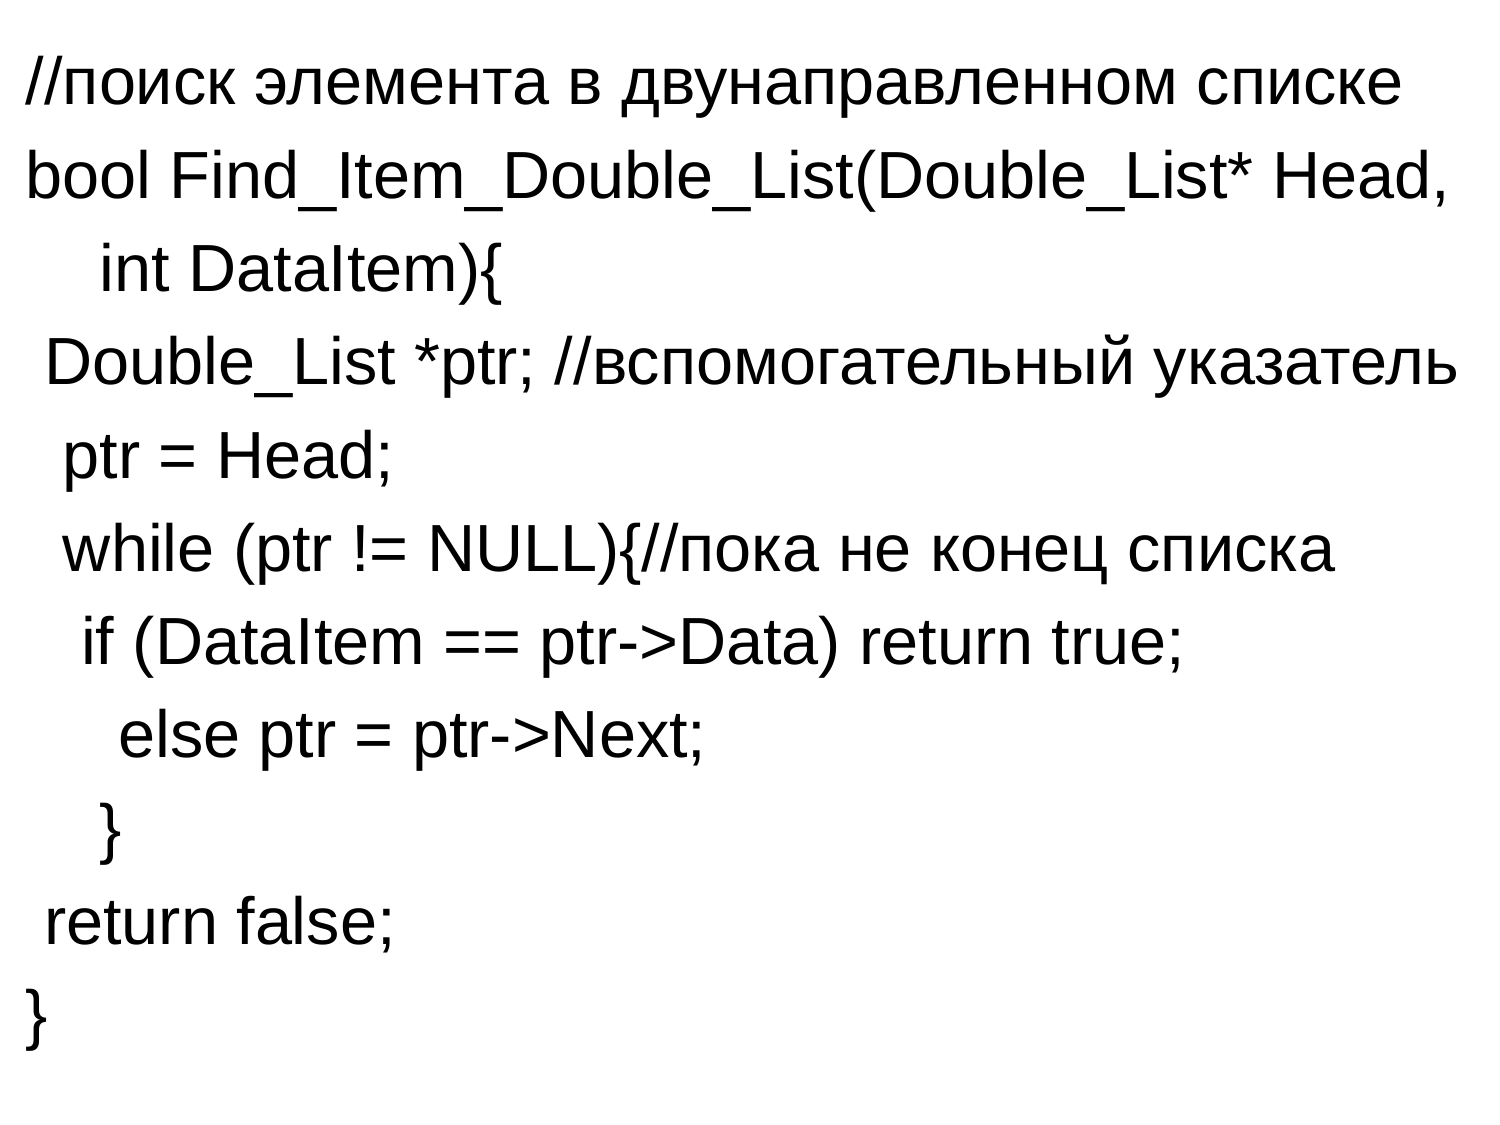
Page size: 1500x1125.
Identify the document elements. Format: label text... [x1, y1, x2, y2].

list //поиск элемента в двунаправленном списке bool Find_Item_Double_List(Double_List* Head, int DataItem){ Double_List *ptr; //вспомогательный указатель ptr = Head; while (ptr != NULL){//пока не конец списка if (DataItem == ptr->Data) return true; else ptr = ptr->Next; } return false; } [10, 30, 1494, 958]
